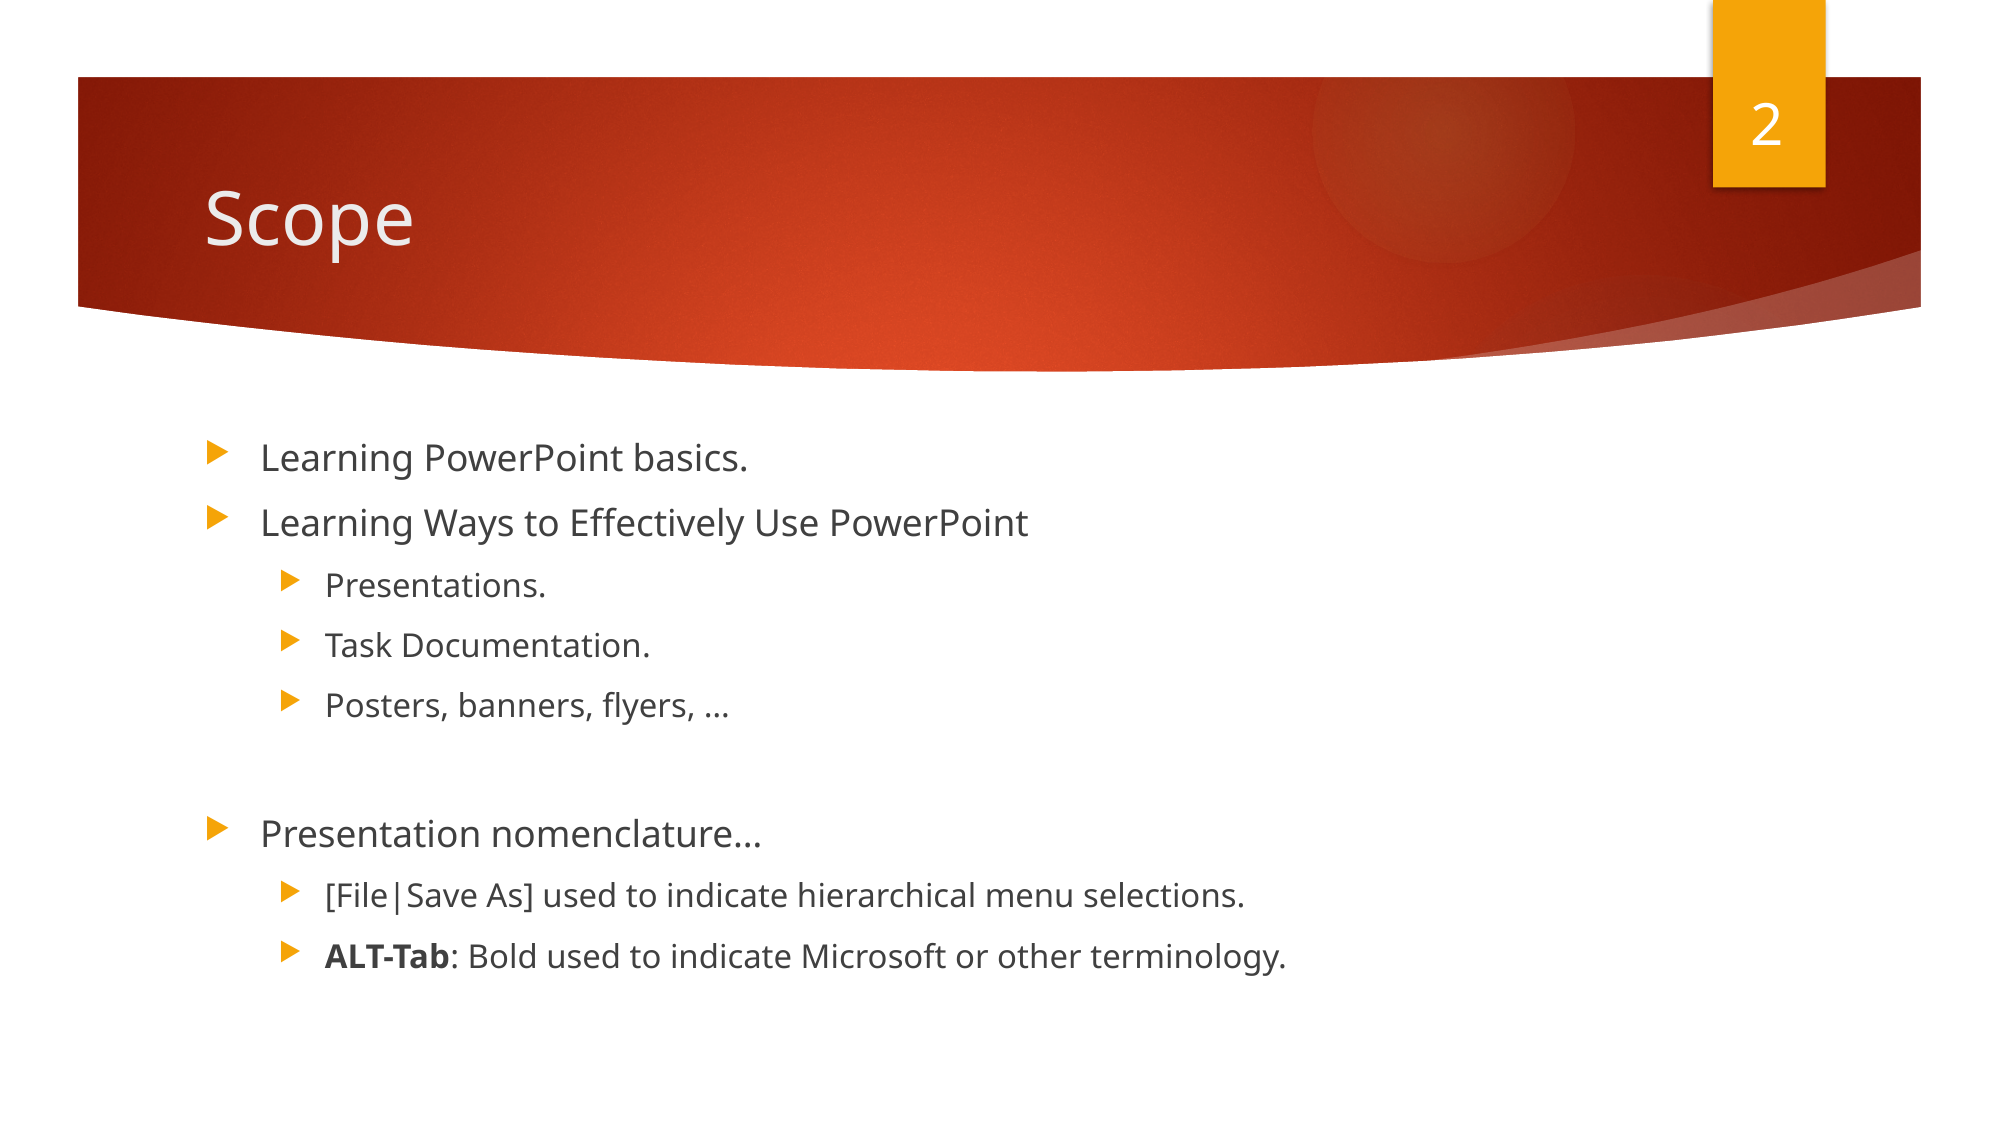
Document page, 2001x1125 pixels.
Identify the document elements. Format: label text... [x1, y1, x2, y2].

list Learning PowerPoint basics. Learning Ways to Effectively Use PowerPoint Presentations. Task Documentation. Posters, banners, flyers, … Presentation nomenclature… [File|Save As] used to indicate hierarchical menu selections. ALT-Tab: Bold used to indicate Microsoft or other terminology. [189, 427, 1627, 988]
slide_number 2 [1698, 48, 1836, 175]
title Scope [189, 155, 1627, 275]
